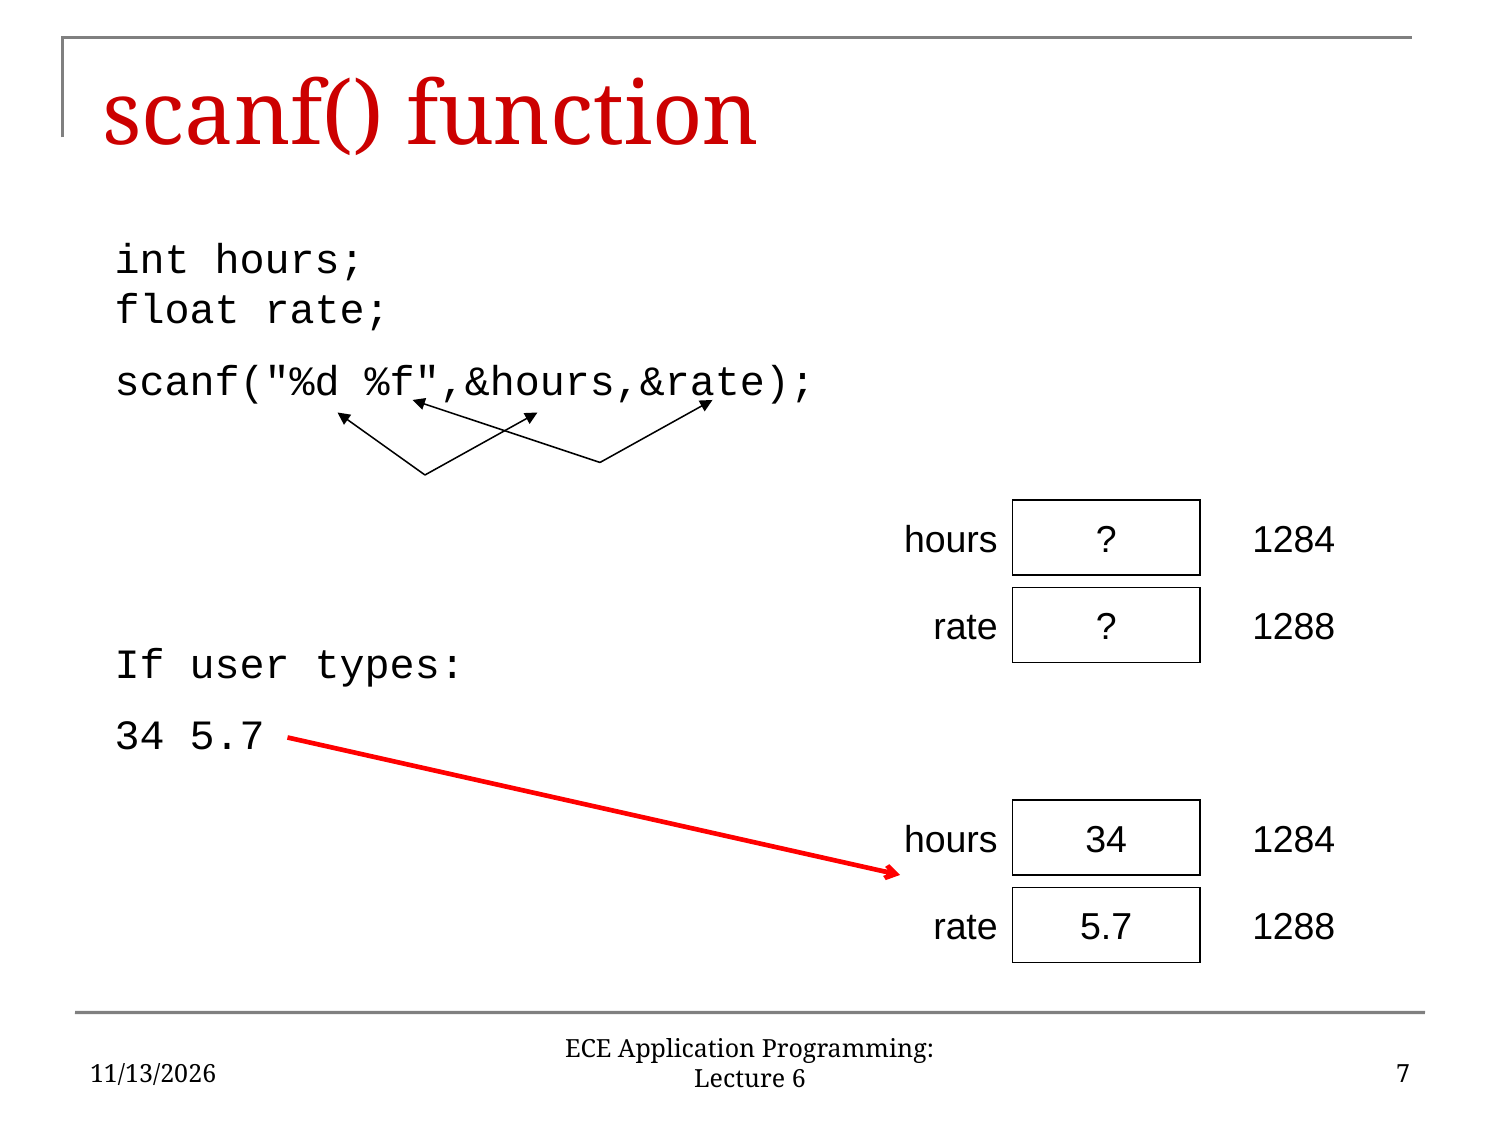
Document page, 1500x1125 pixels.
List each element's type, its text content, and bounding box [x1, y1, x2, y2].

text_box 1284 [1200, 799, 1388, 875]
text_box 1288 [1200, 587, 1388, 663]
text_box rate [825, 587, 1013, 663]
text_box [505, 412, 538, 431]
text_box [412, 398, 599, 463]
text_box 5.7 [1013, 887, 1200, 963]
title scanf() function [87, 50, 1363, 163]
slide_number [74, 1023, 426, 1100]
text_box [337, 412, 424, 475]
text_box rate [825, 887, 1013, 963]
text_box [287, 737, 901, 876]
text_box int hours; float rate; scanf("%d %f",&hours,&rate); If user types: 34 5.7 [99, 224, 850, 765]
text_box [599, 399, 713, 463]
text_box 1288 [1200, 887, 1388, 963]
slide_number 7 [1074, 1023, 1426, 1100]
footer ECE Application Programming: Lecture 6 [512, 1024, 988, 1101]
text_box 34 [1013, 799, 1200, 875]
text_box hours [825, 499, 1013, 575]
text_box hours [904, 799, 1013, 875]
text_box ? [1013, 587, 1200, 663]
text_box 1284 [1200, 499, 1388, 575]
text_box ? [1013, 499, 1200, 575]
